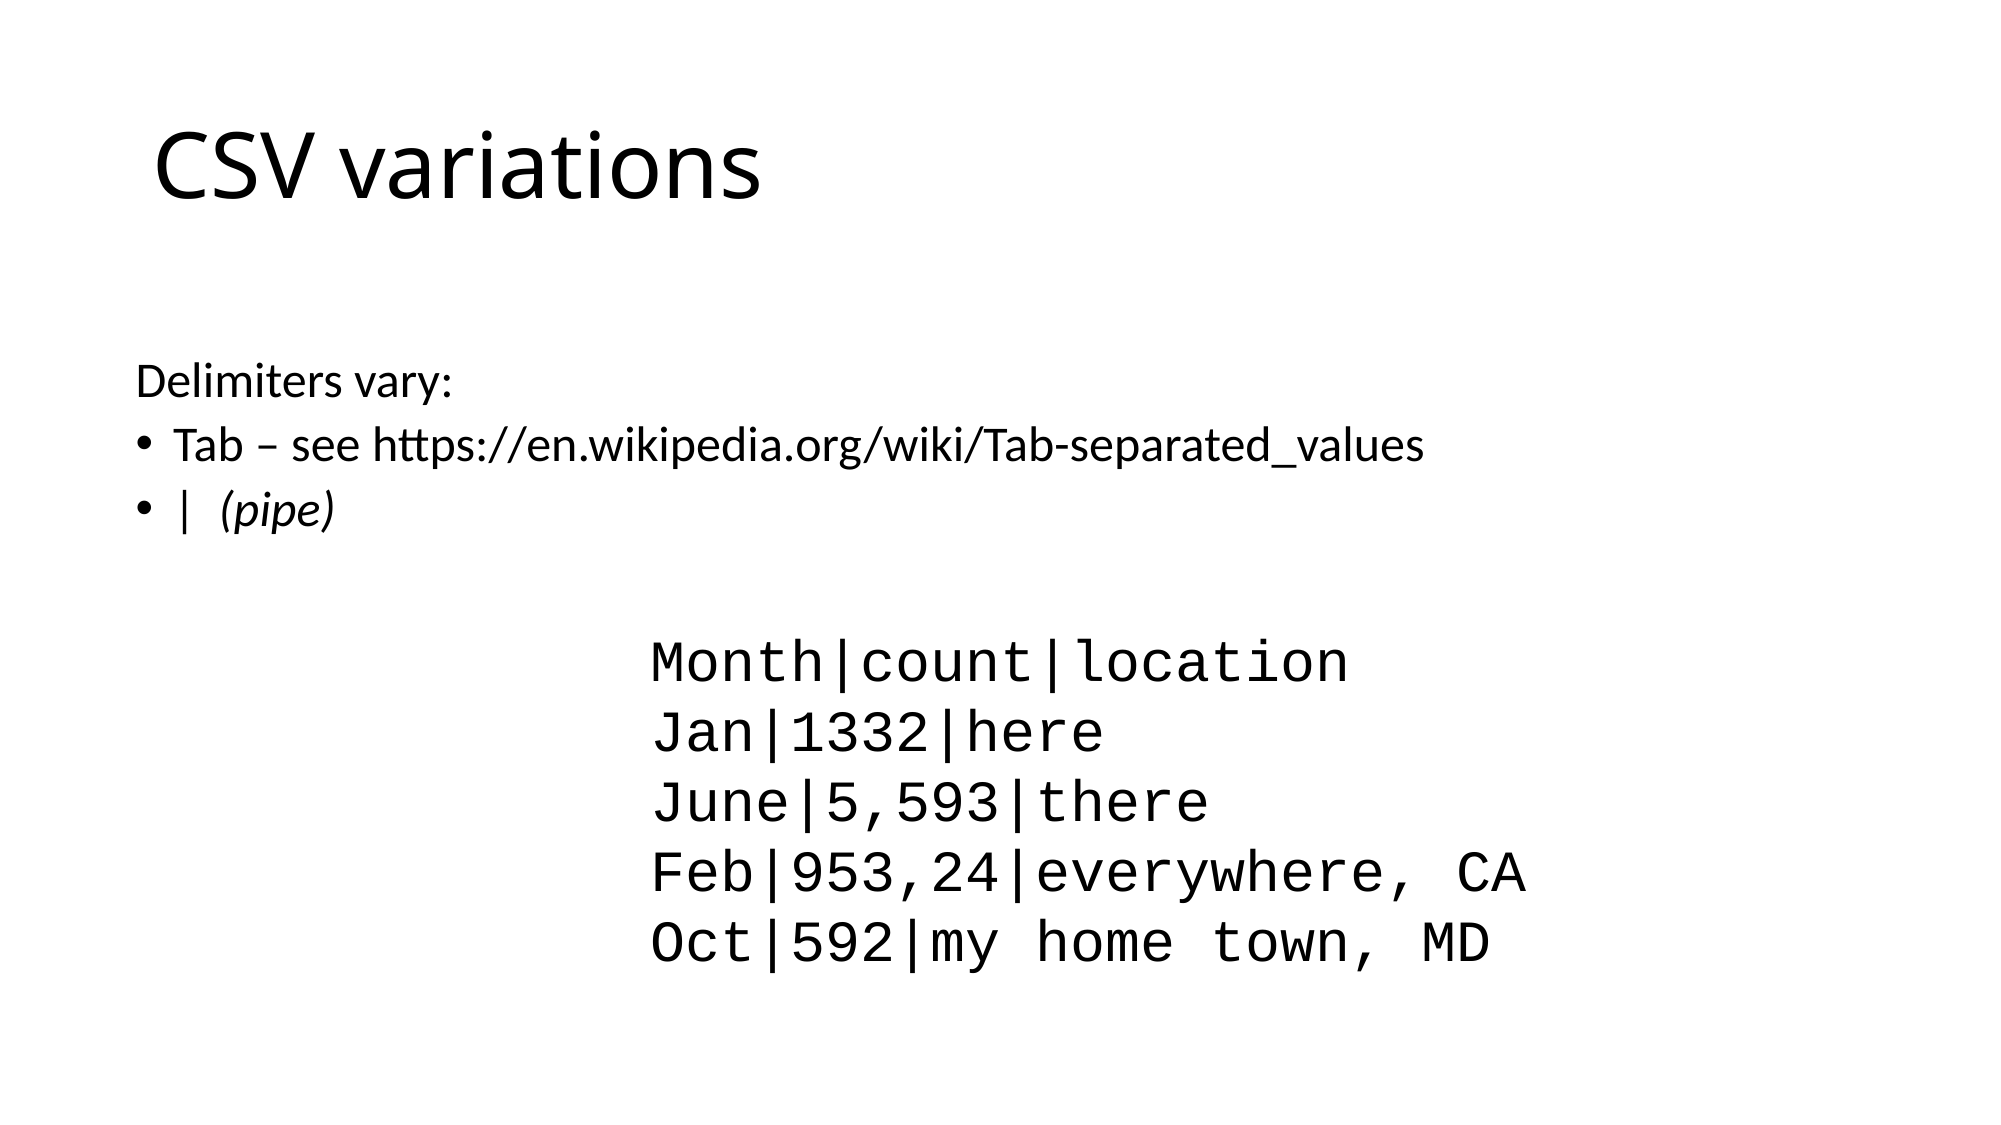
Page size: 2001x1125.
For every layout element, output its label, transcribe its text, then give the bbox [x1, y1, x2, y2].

list Delimiters vary: Tab – see https://en.wikipedia.org/wiki/Tab-separated_values | (pipe) [45, 346, 1639, 863]
text_box Month|count|location Jan|1332|here June|5,593|there Feb|953,24|everywhere, CA Oct|592|my home town, MD [635, 615, 1711, 981]
title CSV variations [137, 59, 1863, 278]
